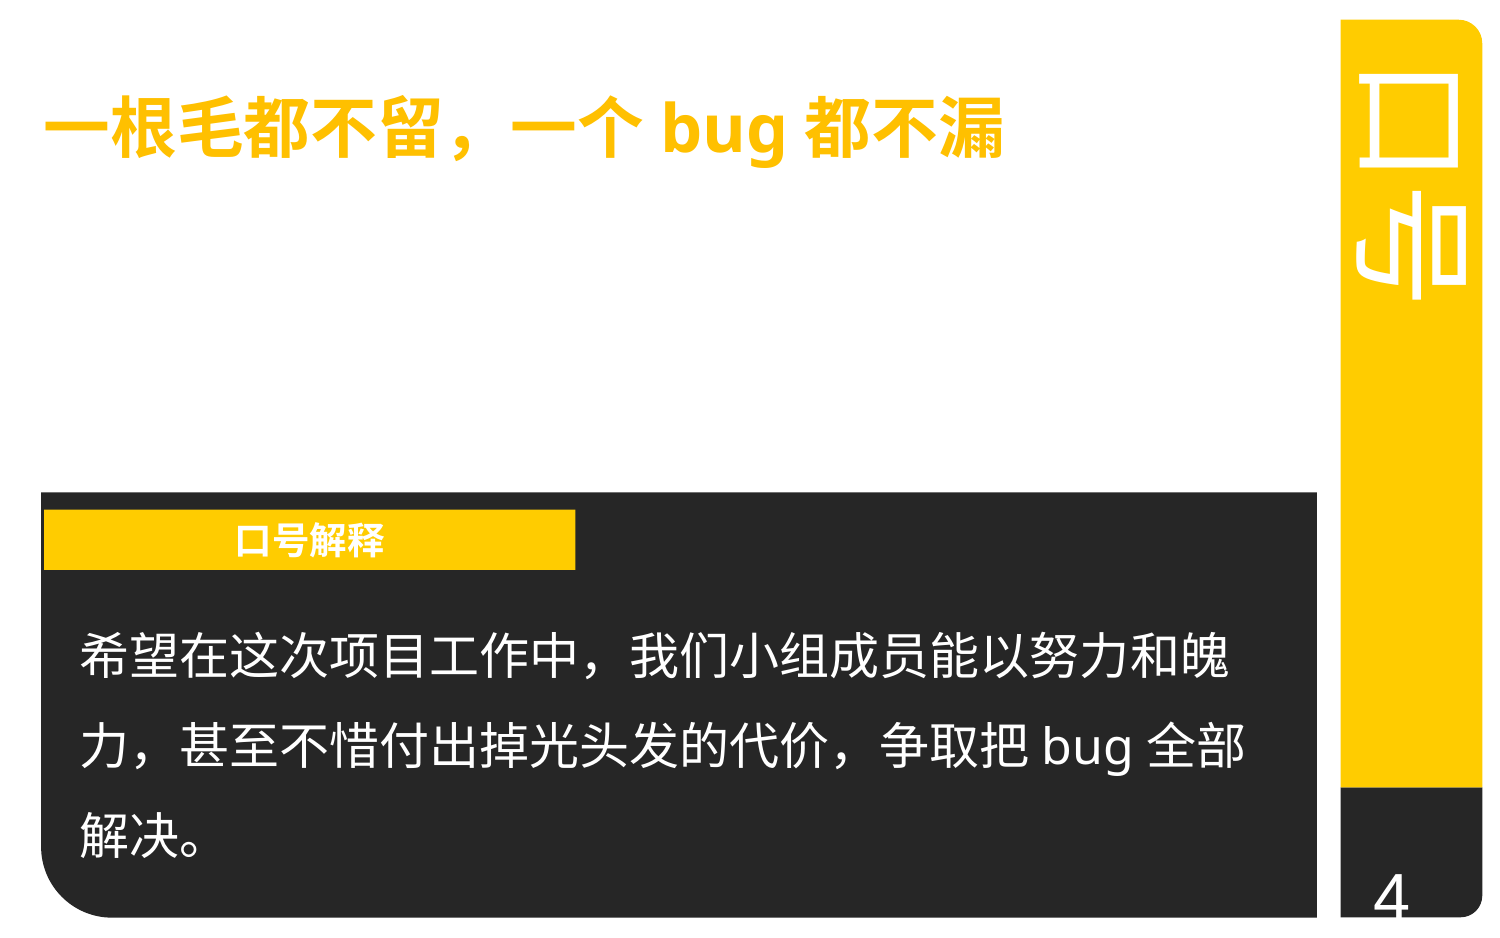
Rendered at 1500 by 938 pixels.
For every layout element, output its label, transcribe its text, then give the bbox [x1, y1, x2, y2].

text_box 口号 [1317, 43, 1499, 309]
text_box 口号解释 [44, 509, 576, 570]
text_box [1074, 868, 1425, 919]
text_box [41, 492, 1317, 918]
text_box 希望在这次项目工作中，我们小组成员能以努力和魄力，甚至不惜付出掉光头发的代价，争取把bug全部解决。 [64, 587, 1294, 883]
text_box 一根毛都不留，一个bug都不漏 [28, 78, 1136, 174]
